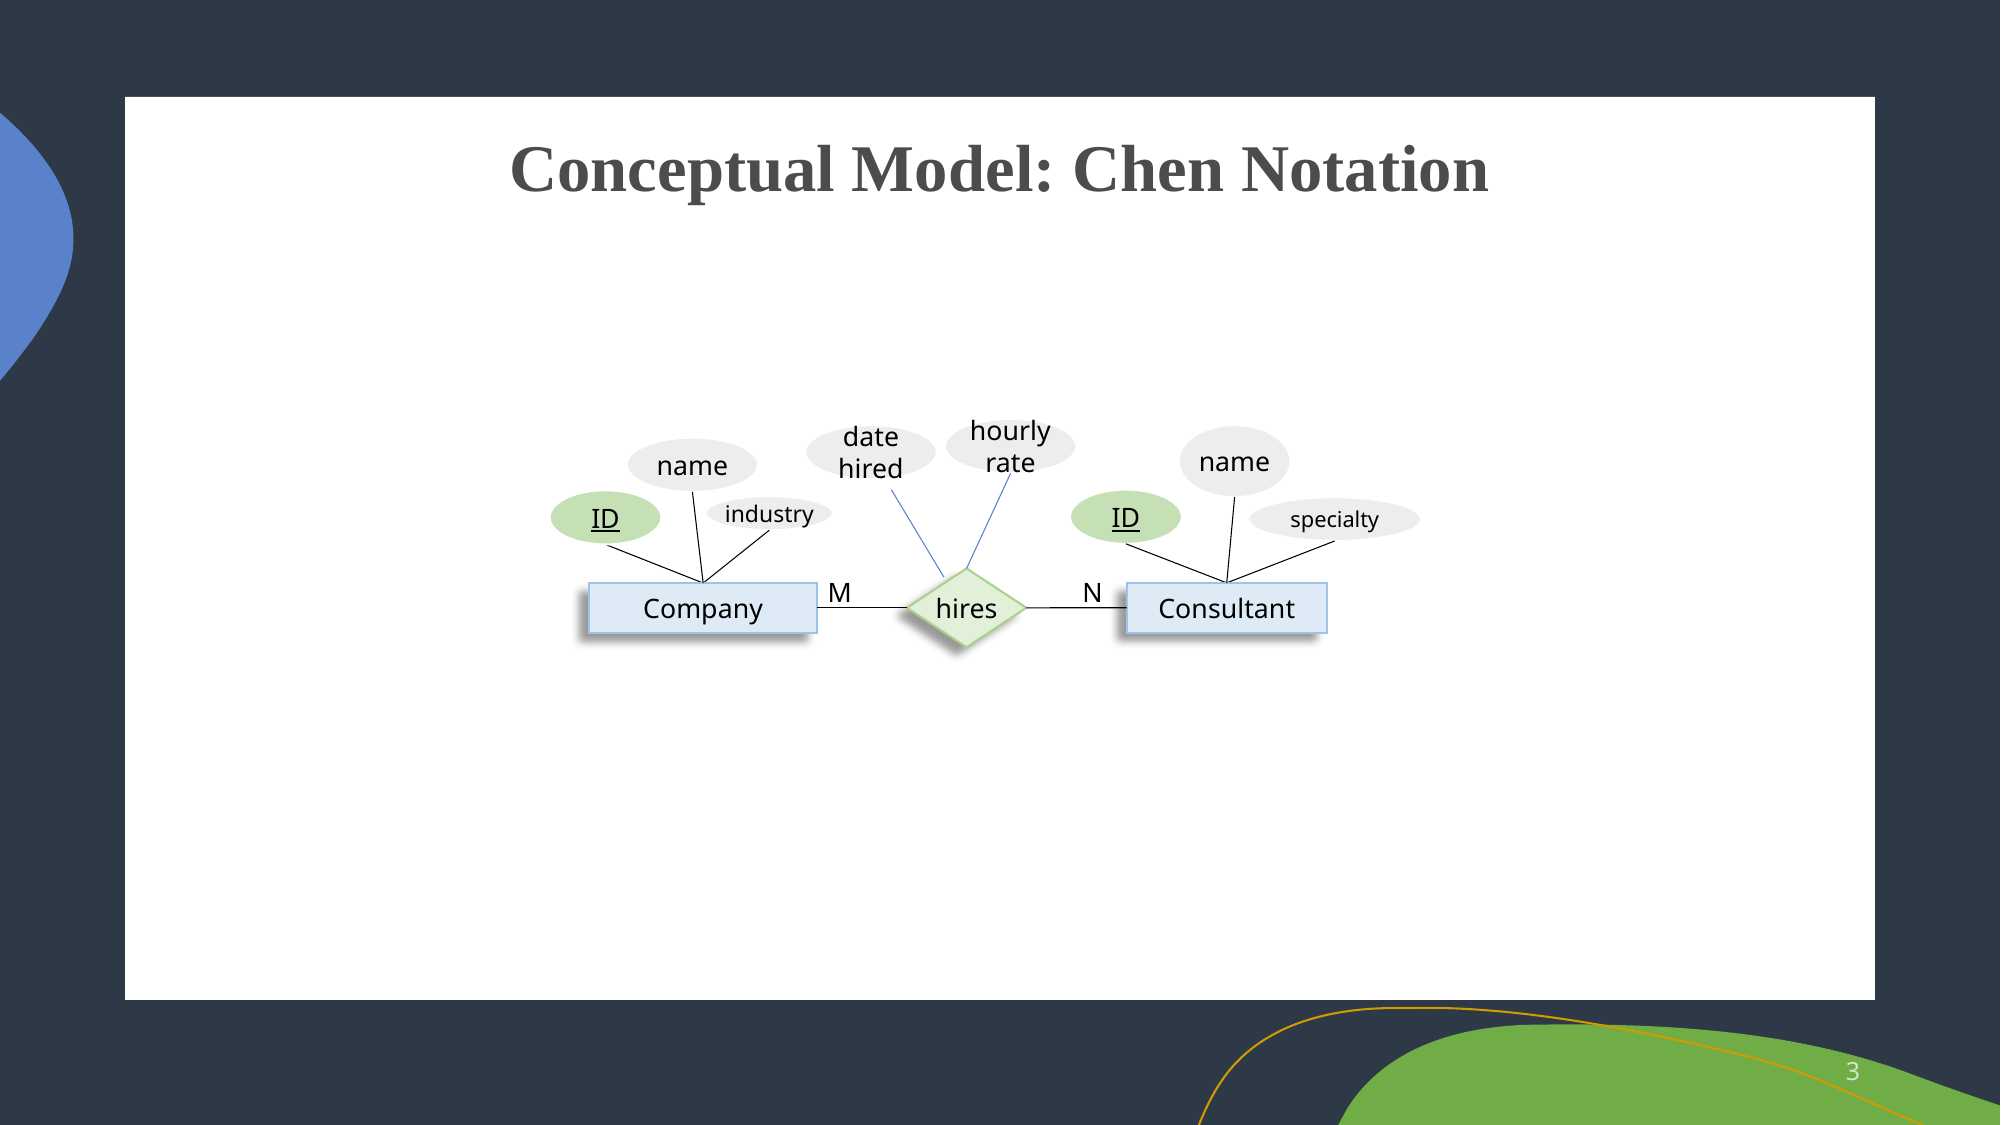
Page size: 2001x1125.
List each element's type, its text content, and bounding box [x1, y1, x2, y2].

text_box name [1177, 424, 1292, 499]
subtitle Conceptual Model: Chen Notation [125, 96, 1875, 1000]
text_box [1235, 540, 1335, 583]
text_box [891, 489, 944, 578]
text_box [704, 530, 770, 568]
text_box name [625, 436, 760, 493]
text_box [1226, 497, 1235, 583]
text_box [605, 544, 692, 568]
slide_number 3 [1625, 1042, 1875, 1103]
text_box ID [548, 489, 663, 546]
text_box industry [704, 495, 834, 532]
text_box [692, 491, 704, 583]
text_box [589, 568, 1327, 648]
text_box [966, 473, 1011, 569]
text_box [1125, 543, 1226, 568]
text_box date hired [804, 424, 938, 481]
text_box specialty [1247, 496, 1423, 543]
text_box hourly rate [943, 417, 1078, 475]
text_box ID [1068, 488, 1183, 545]
